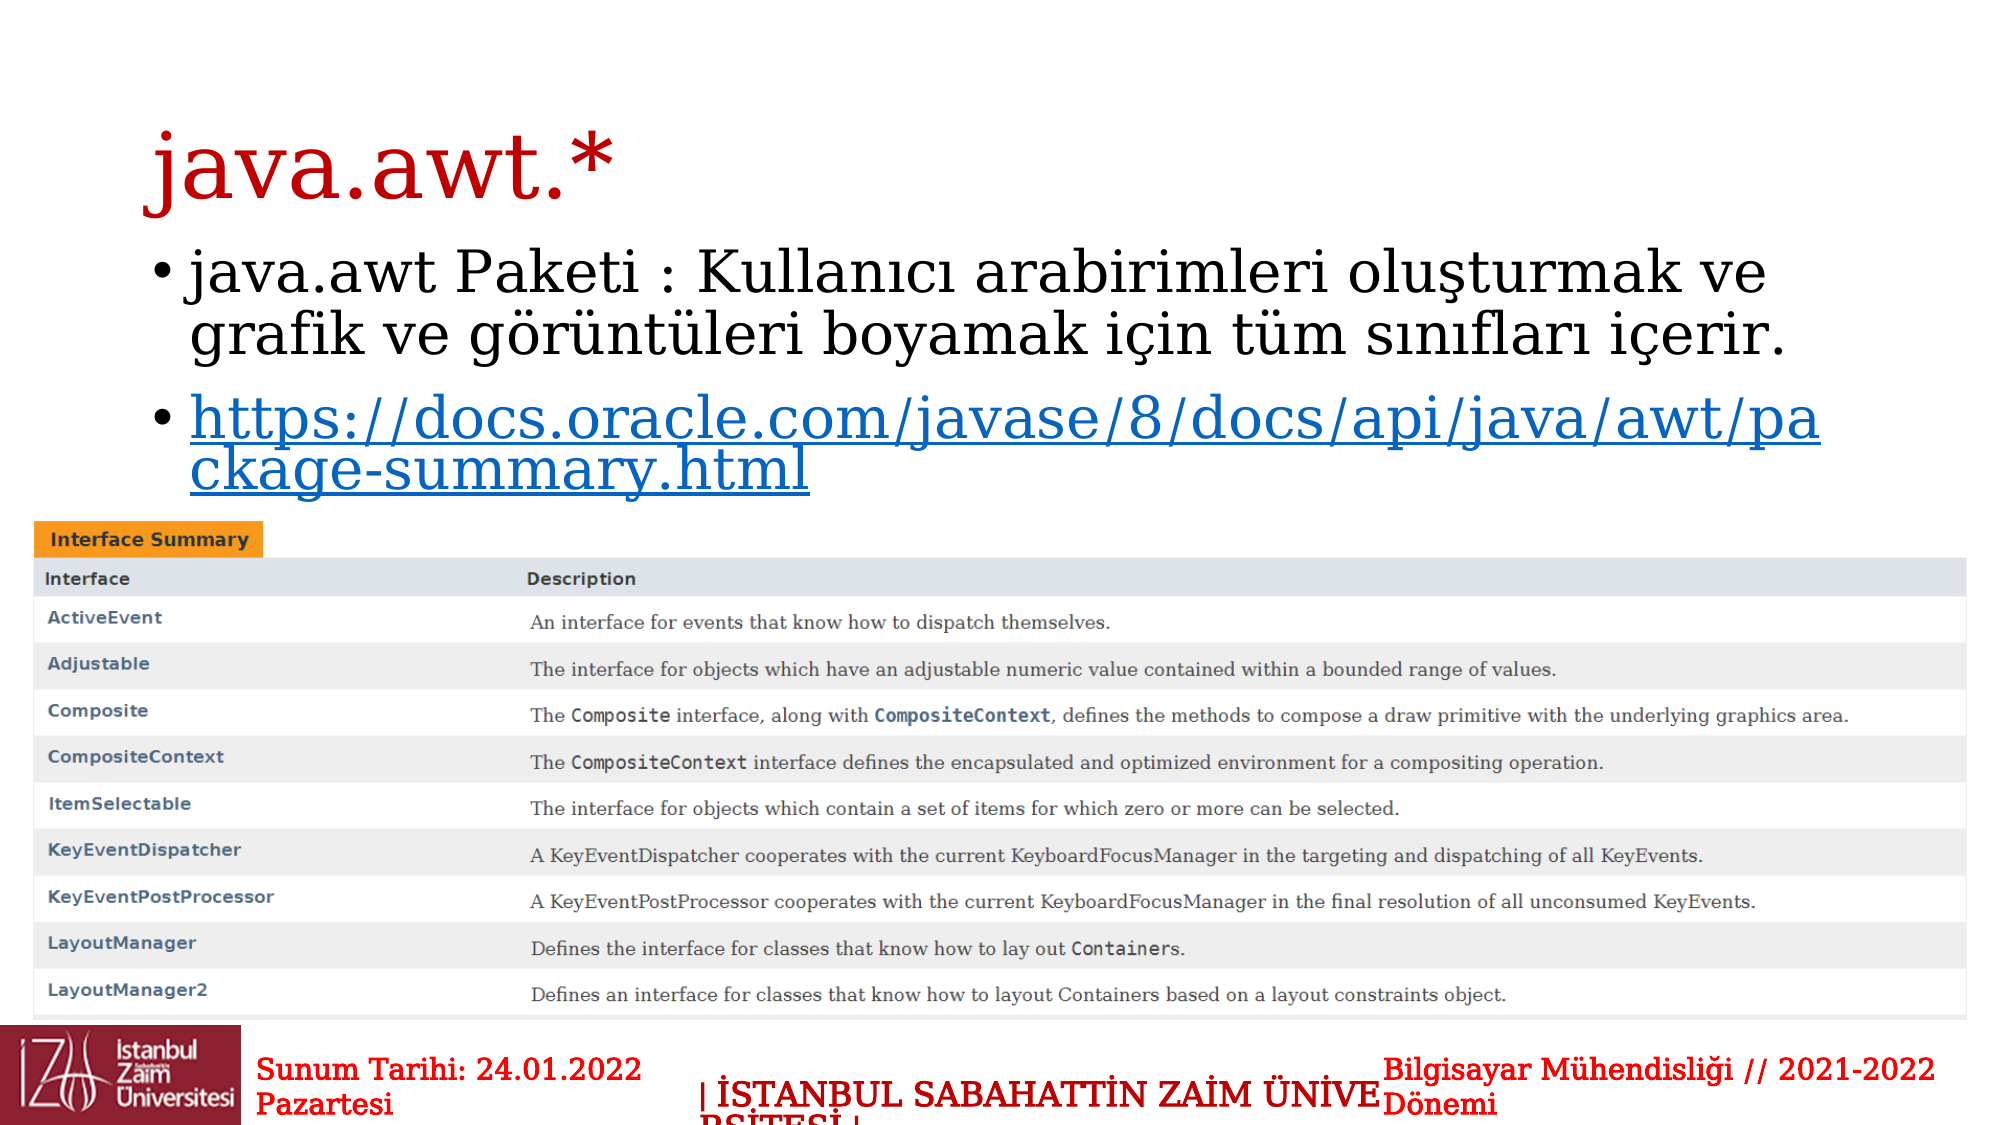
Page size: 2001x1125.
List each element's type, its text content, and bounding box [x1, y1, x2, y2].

footer | İSTANBUL SABAHATTİN ZAİM ÜNİVERSİTESİ | [684, 1065, 1403, 1125]
picture [0, 1025, 241, 1125]
slide_number Bilgisayar Mühendisliği // 2021-2022 Dönemi [1368, 1042, 1988, 1103]
picture [32, 519, 1968, 1020]
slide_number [240, 1042, 719, 1103]
list java.awt Paketi : Kullanıcı arabirimleri oluşturmak ve grafik ve görüntüleri boyamak için tüm sınıfları içerir. https://docs.oracle.com/javase/8/docs/api/java/awt/package-summary.html [137, 234, 1863, 519]
title java.awt.* [137, 59, 1863, 234]
